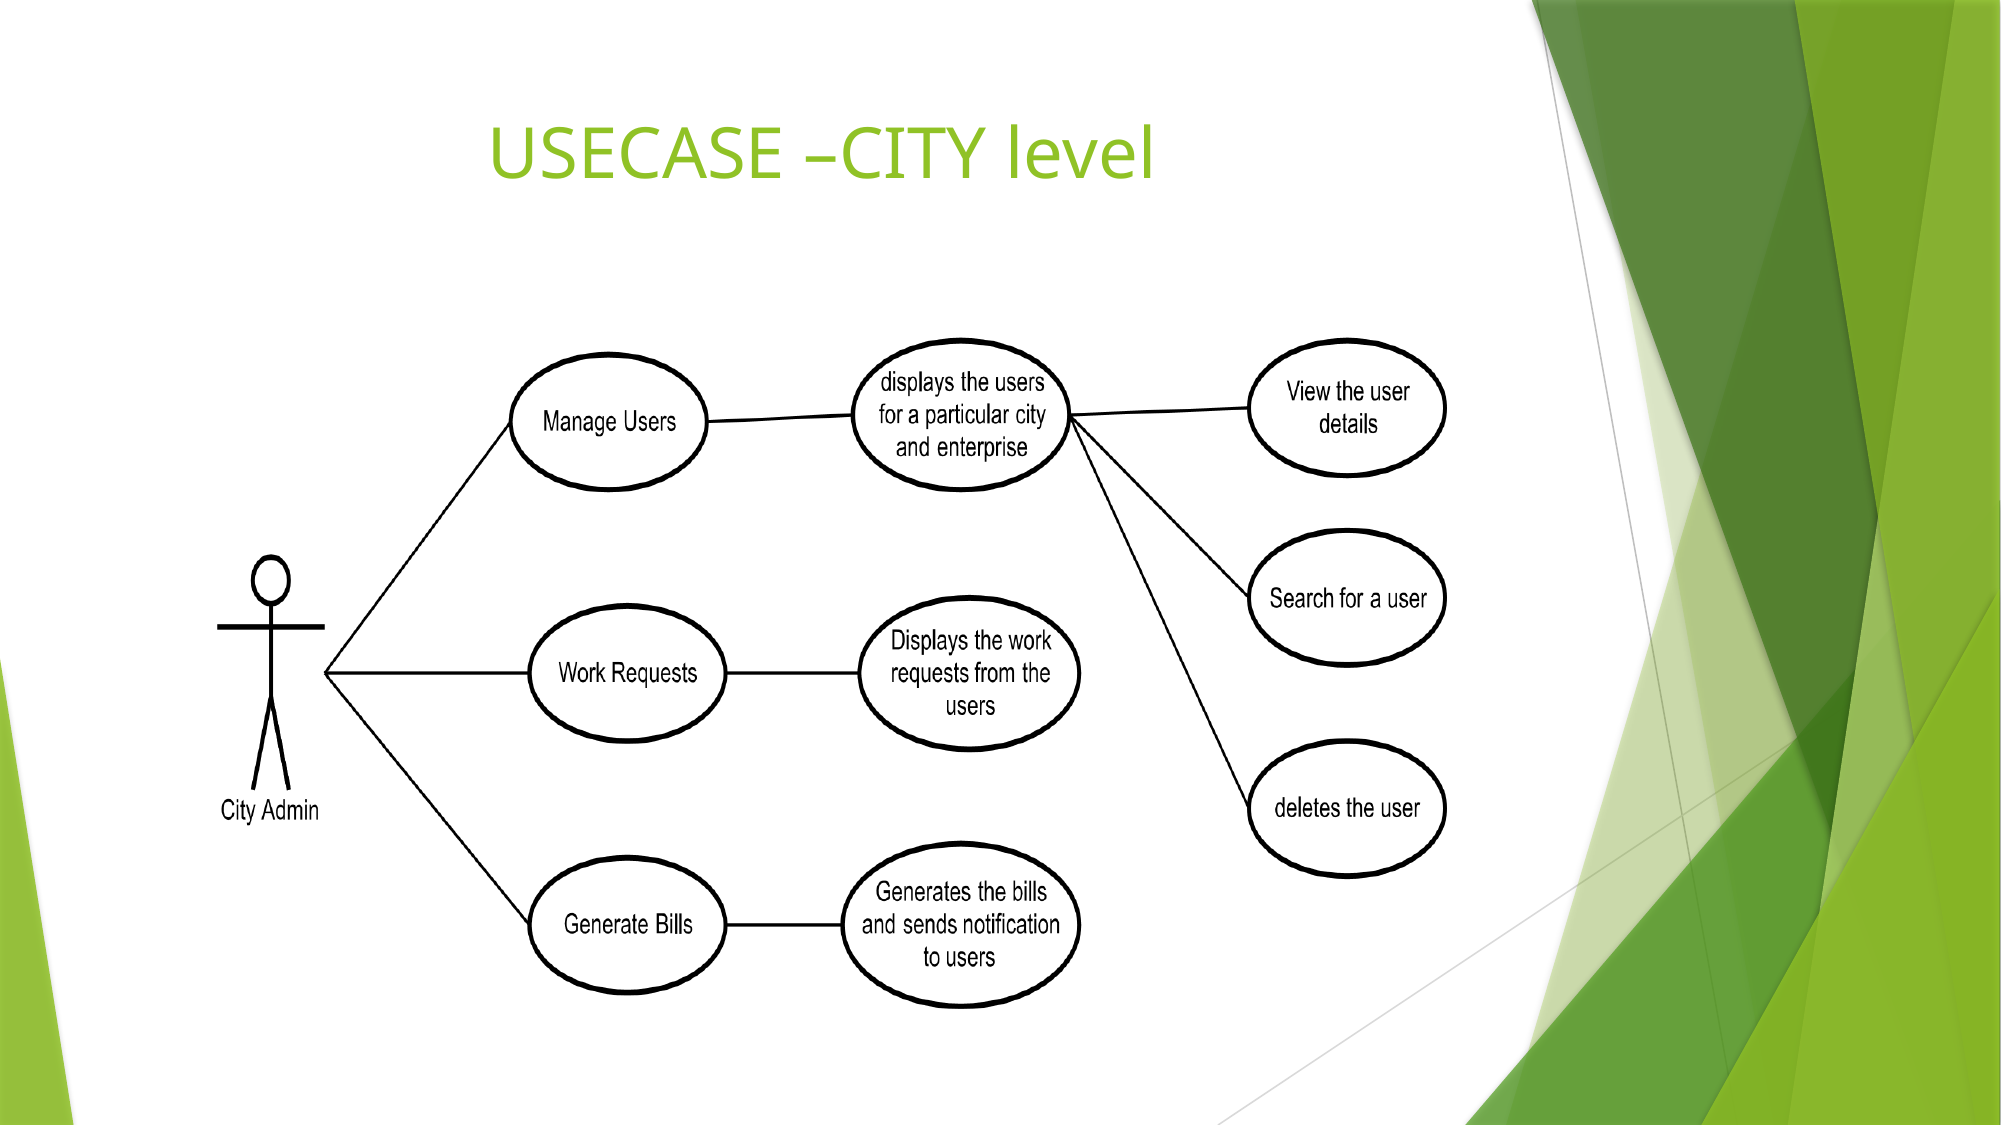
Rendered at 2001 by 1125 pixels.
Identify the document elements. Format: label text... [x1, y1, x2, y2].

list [216, 336, 1448, 1009]
title USECASE –CITY level [111, 99, 1522, 317]
